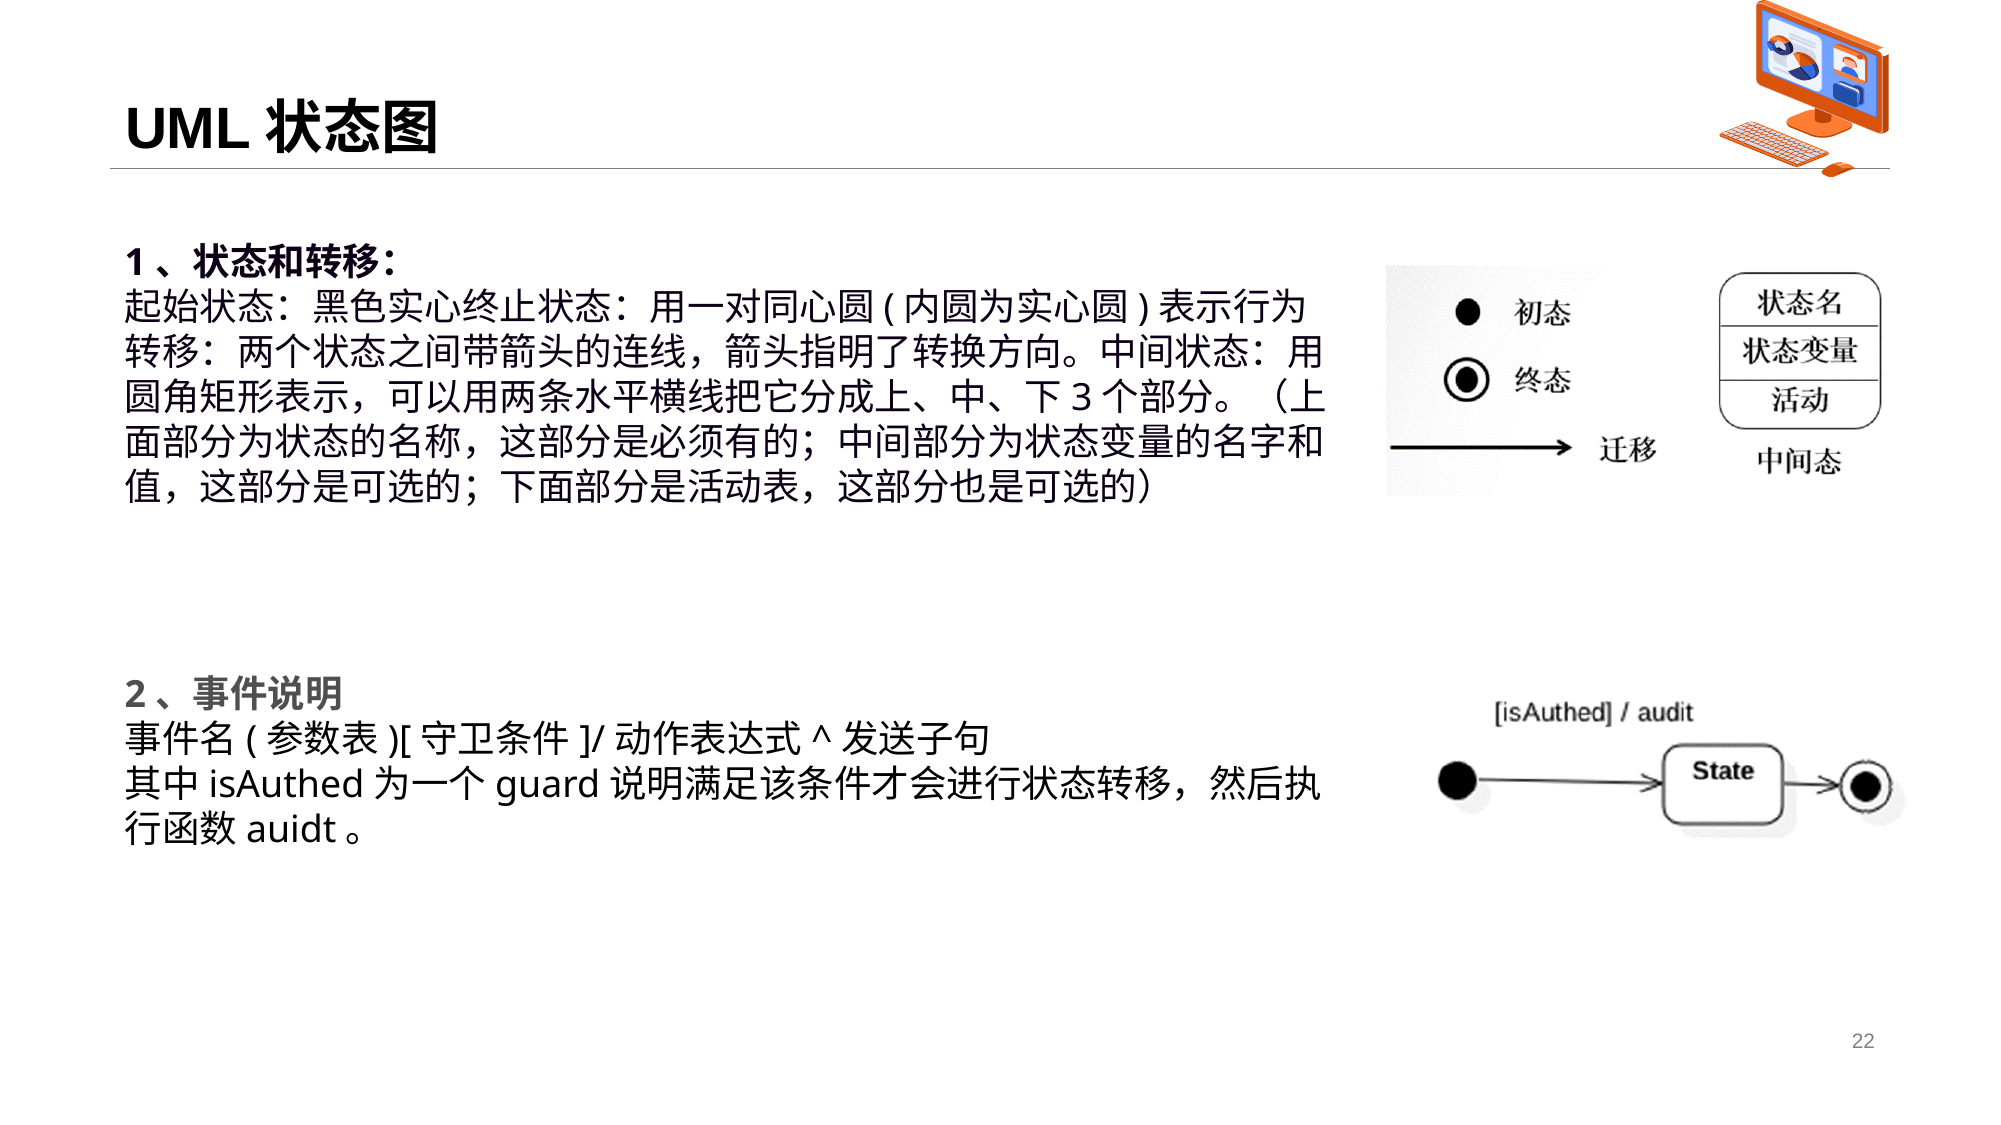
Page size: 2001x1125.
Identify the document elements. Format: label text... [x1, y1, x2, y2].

text_box 2、事件说明 事件名(参数表)[守卫条件]/动作表达式^发送子句 其中isAuthed为一个guard说明满足该条件才会进行状态转移，然后执行函数auidt。 [109, 662, 1339, 858]
picture [1386, 265, 1916, 496]
text_box 1、状态和转移： 起始状态：黑色实心终止状态：用一对同心圆(内圆为实心圆)表示行为转移：两个状态之间带箭头的连线，箭头指明了转换方向。中间状态：用圆角矩形表示，可以用两条水平横线把它分成上、中、下3个部分。（上面部分为状态的名称，这部分是必须有的；中间部分为状态变量的名字和值，这部分是可选的；下面部分是活动表，这部分也是可选的） [109, 230, 1355, 561]
slide_number 22 [1412, 1023, 1890, 1058]
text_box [1719, 0, 1889, 178]
picture [1339, 624, 1963, 920]
title UML状态图 [109, 0, 1719, 169]
